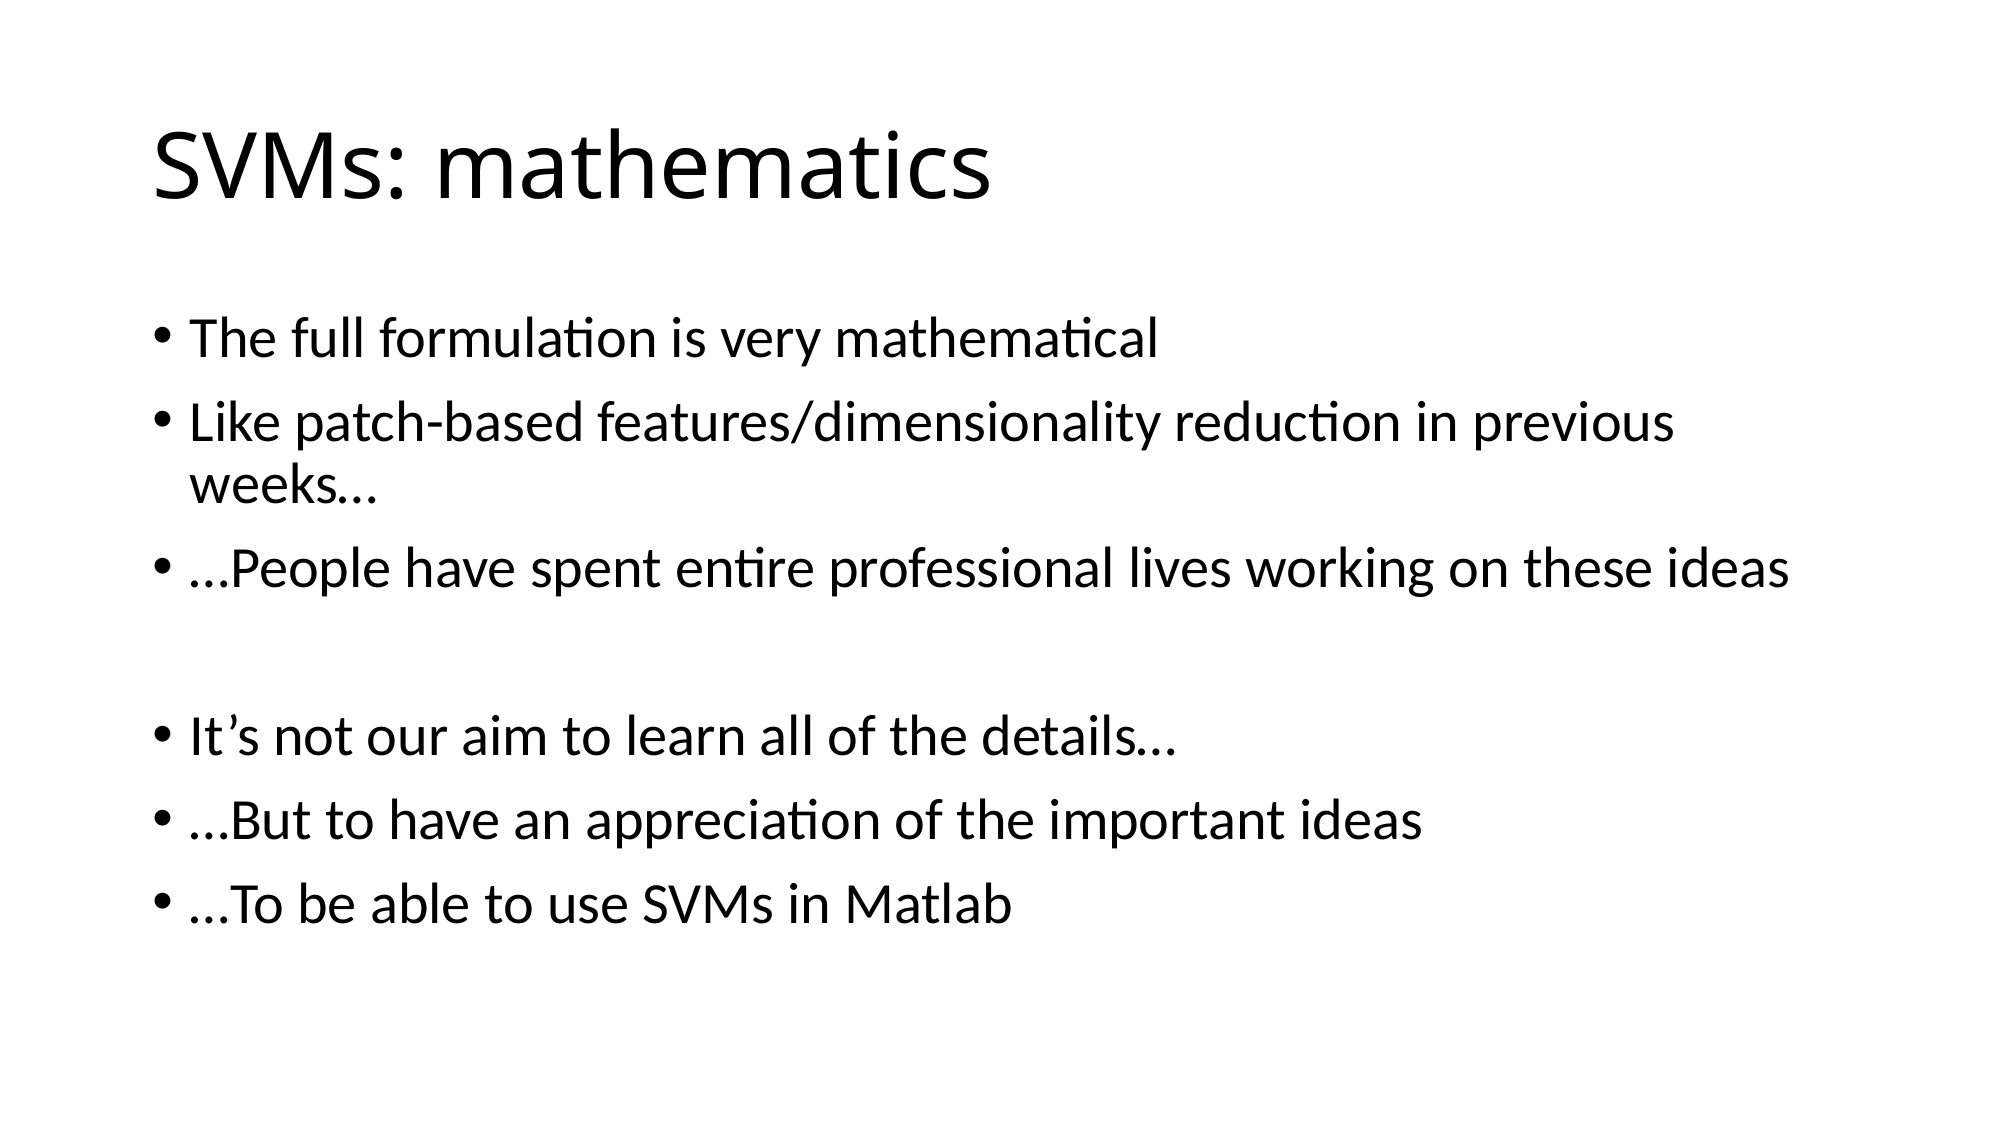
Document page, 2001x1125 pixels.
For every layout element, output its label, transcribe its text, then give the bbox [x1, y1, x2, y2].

list The full formulation is very mathematical Like patch-based features/dimensionality reduction in previous weeks… …People have spent entire professional lives working on these ideas It’s not our aim to learn all of the details… …But to have an appreciation of the important ideas …To be able to use SVMs in Matlab [137, 299, 1863, 1014]
title SVMs: mathematics [137, 59, 1863, 278]
